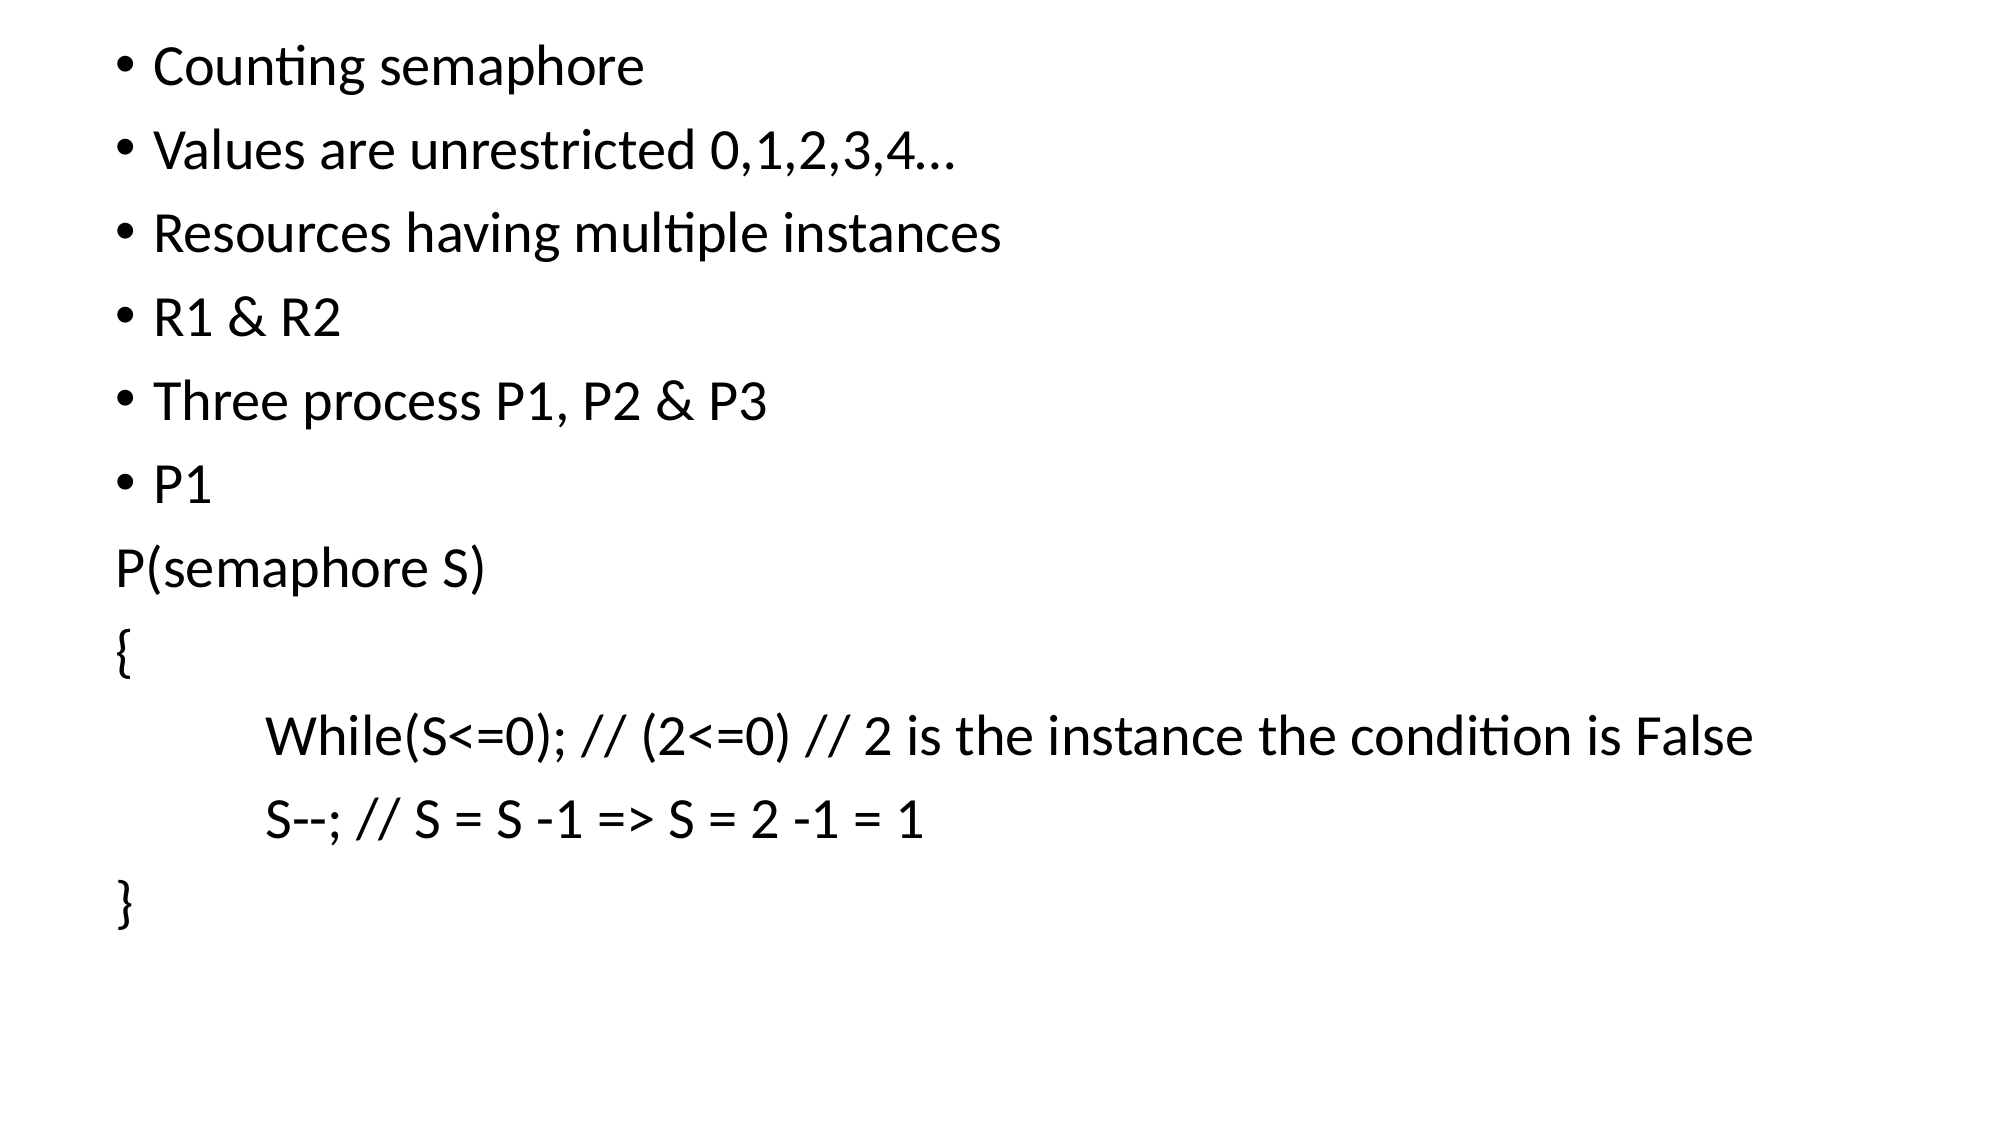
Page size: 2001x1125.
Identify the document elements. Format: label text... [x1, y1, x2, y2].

list Counting semaphore Values are unrestricted 0,1,2,3,4… Resources having multiple instances R1 & R2 Three process P1, P2 & P3 P1 P(semaphore S) { While(S<=0); // (2<=0) // 2 is the instance the condition is False S--; // S = S -1 => S = 2 -1 = 1 } [100, 27, 1826, 1087]
